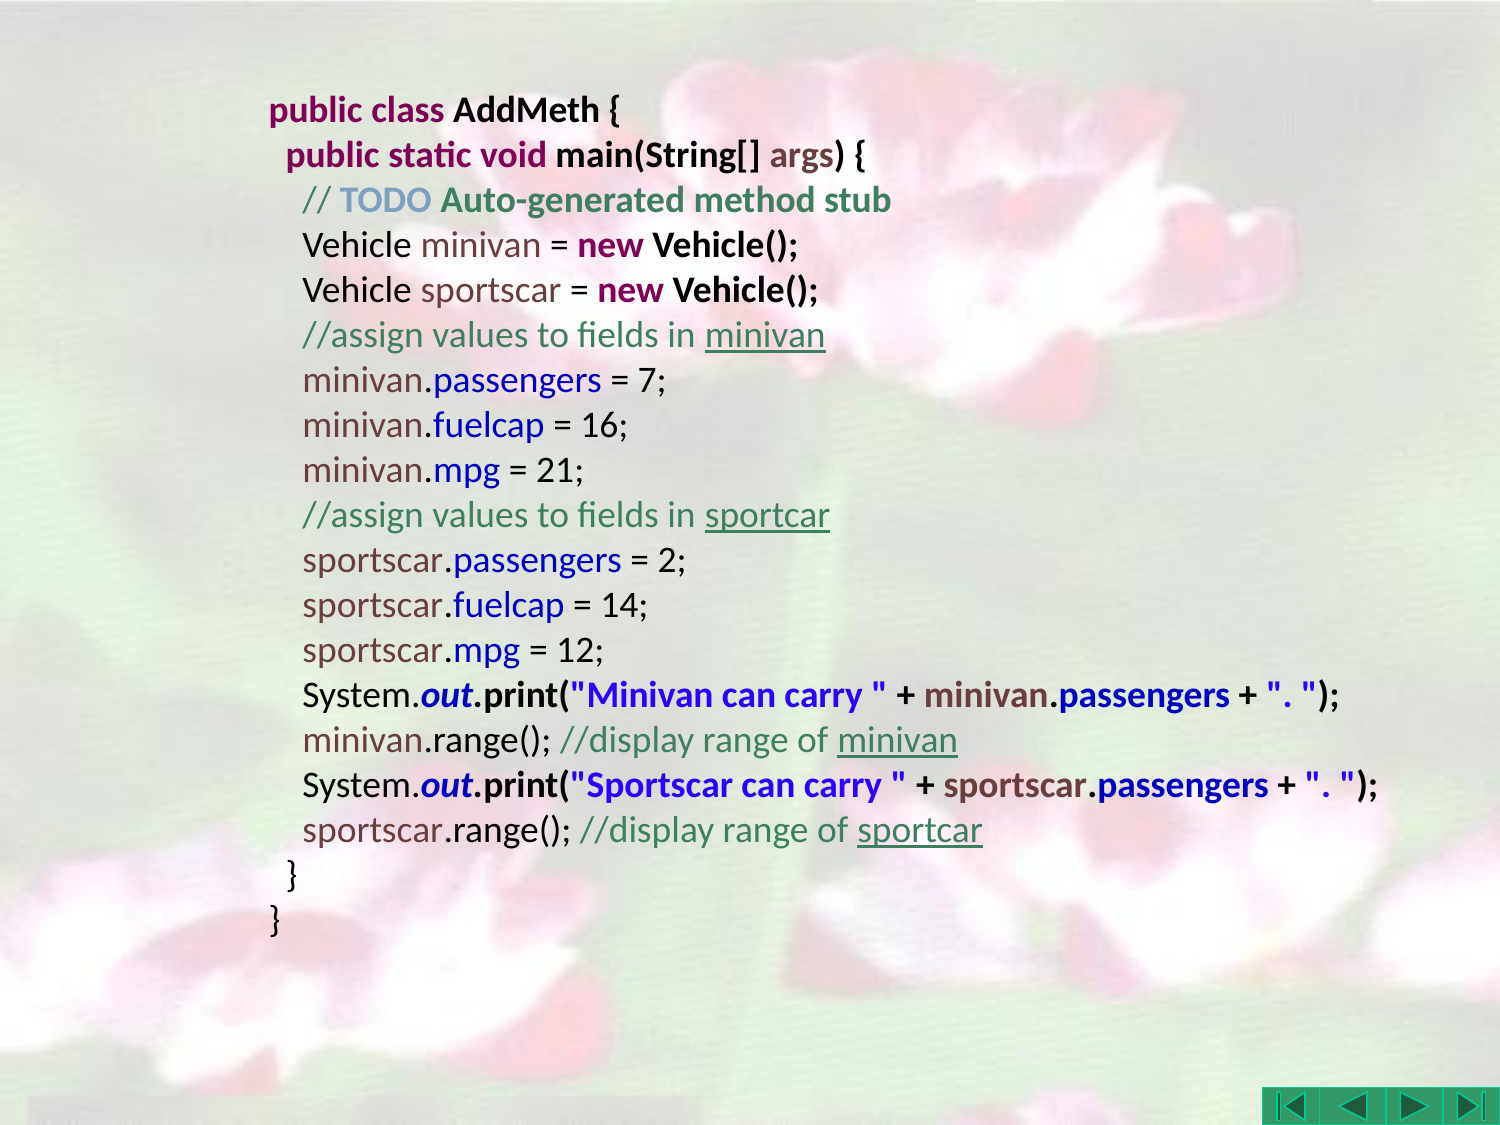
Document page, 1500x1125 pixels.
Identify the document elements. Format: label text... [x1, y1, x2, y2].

picture [0, 0, 1500, 1125]
text_box public class AddMeth { public static void main(String[] args) { // TODO Auto-generated method stub Vehicle minivan = new Vehicle(); Vehicle sportscar = new Vehicle(); //assign values to fields in minivan minivan.passengers = 7; minivan.fuelcap = 16; minivan.mpg = 21; //assign values to fields in sportcar sportscar.passengers = 2; sportscar.fuelcap = 14; sportscar.mpg = 12; System.out.print("Minivan can carry " + minivan.passengers + ". "); minivan.range(); //display range of minivan System.out.print("Sportscar can carry " + sportscar.passengers + ". "); sportscar.range(); //display range of sportcar } } [253, 77, 1443, 948]
